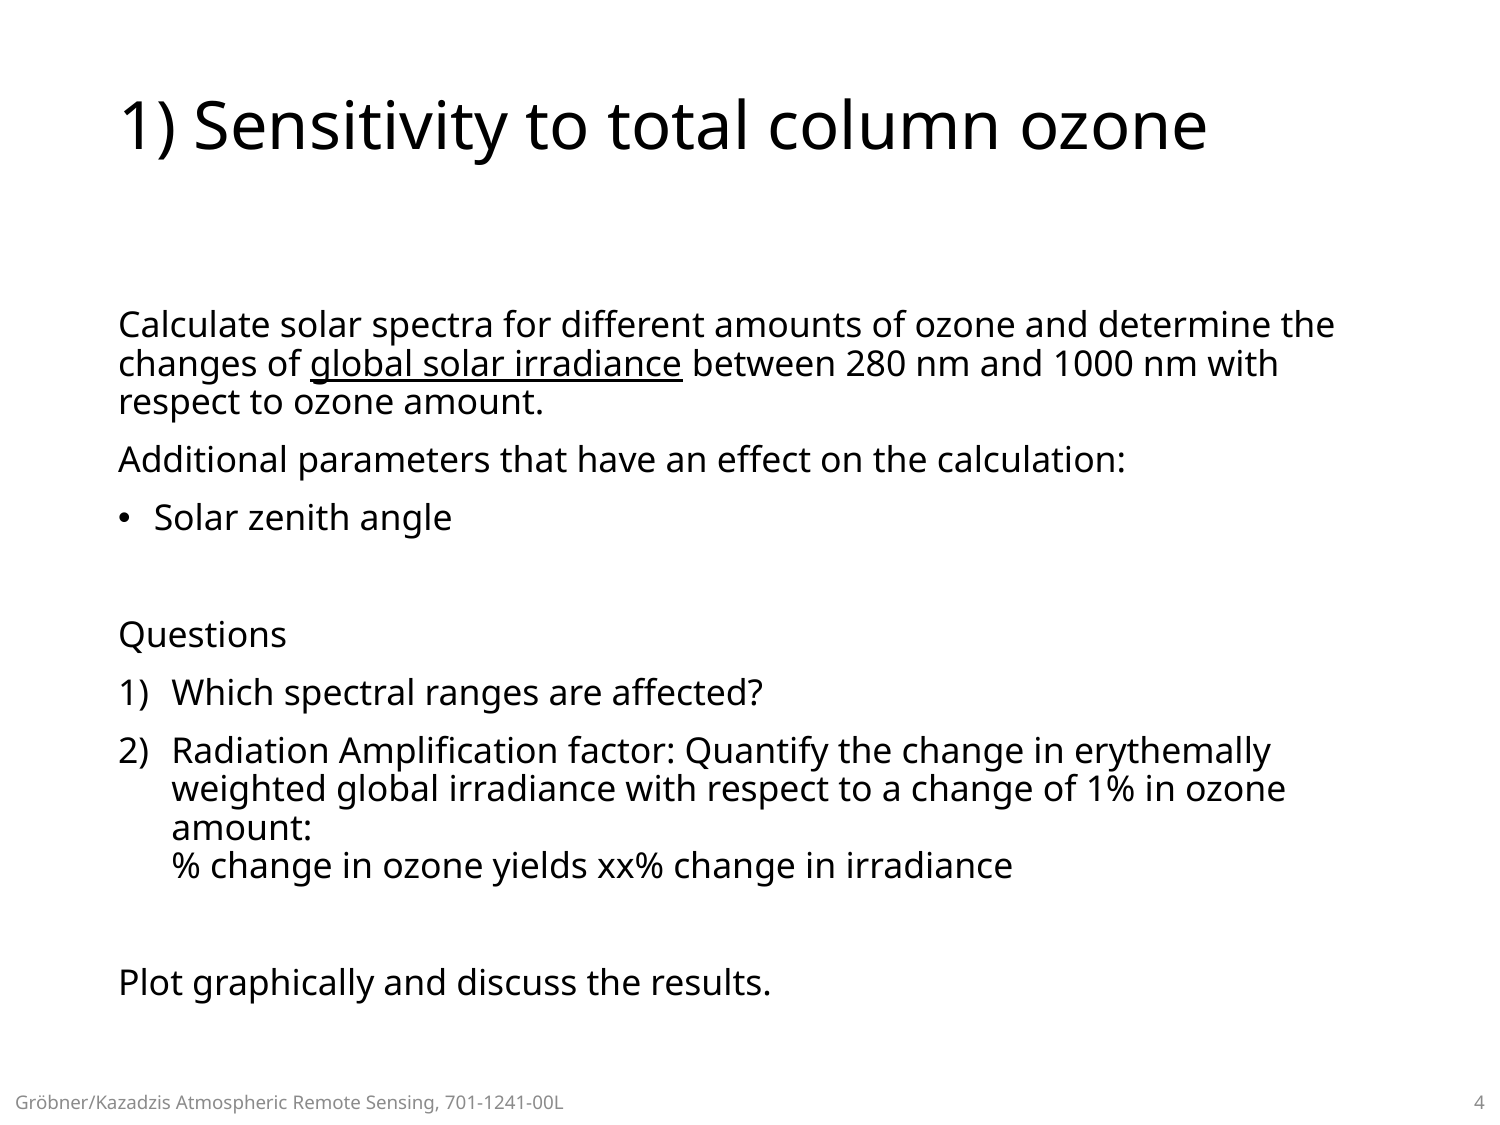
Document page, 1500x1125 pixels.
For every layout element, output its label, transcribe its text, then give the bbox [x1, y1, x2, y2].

slide_number 4 [1317, 1082, 1500, 1125]
title 1) Sensitivity to total column ozone [103, 59, 1397, 197]
footer Gröbner/Kazadzis Atmospheric Remote Sensing, 701-1241-00L [0, 1082, 1004, 1125]
list Calculate solar spectra for different amounts of ozone and determine the changes of global solar irradiance between 280 nm and 1000 nm with respect to ozone amount. Additional parameters that have an effect on the calculation: Solar zenith angle Questions Which spectral ranges are affected? Radiation Amplification factor: Quantify the change in erythemally weighted global irradiance with respect to a change of 1% in ozone amount: % change in ozone yields xx% change in irradiance Plot graphically and discuss the results. [103, 299, 1397, 1014]
